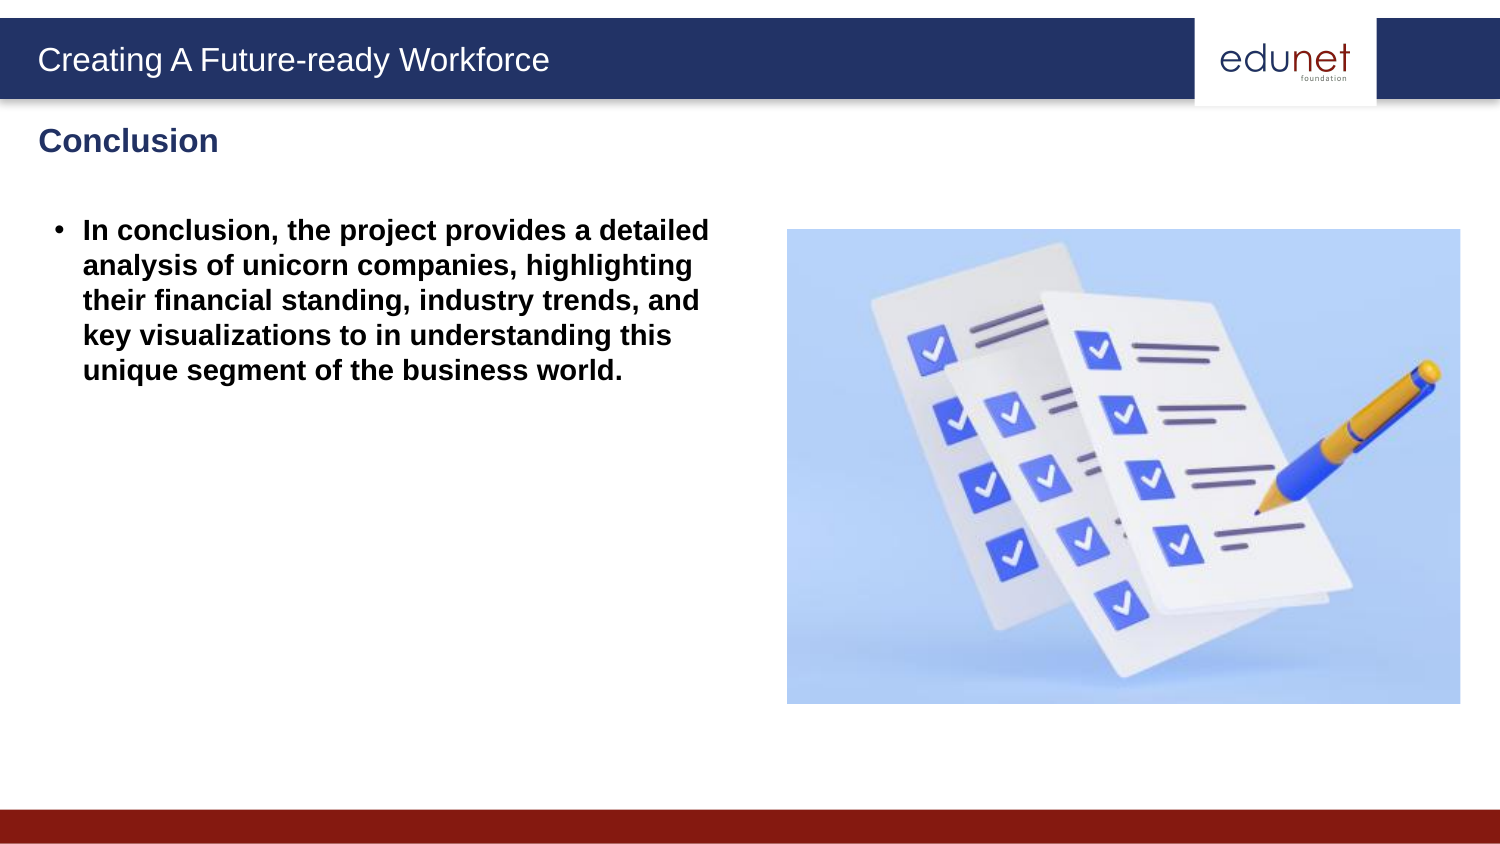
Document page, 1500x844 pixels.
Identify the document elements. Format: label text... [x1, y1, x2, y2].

picture [786, 229, 1461, 705]
text_box In conclusion, the project provides a detailed analysis of unicorn companies, highlighting their financial standing, industry trends, and key visualizations to in understanding this unique segment of the business world. [39, 204, 769, 394]
text_box Conclusion [23, 112, 750, 167]
picture [1215, 38, 1356, 86]
